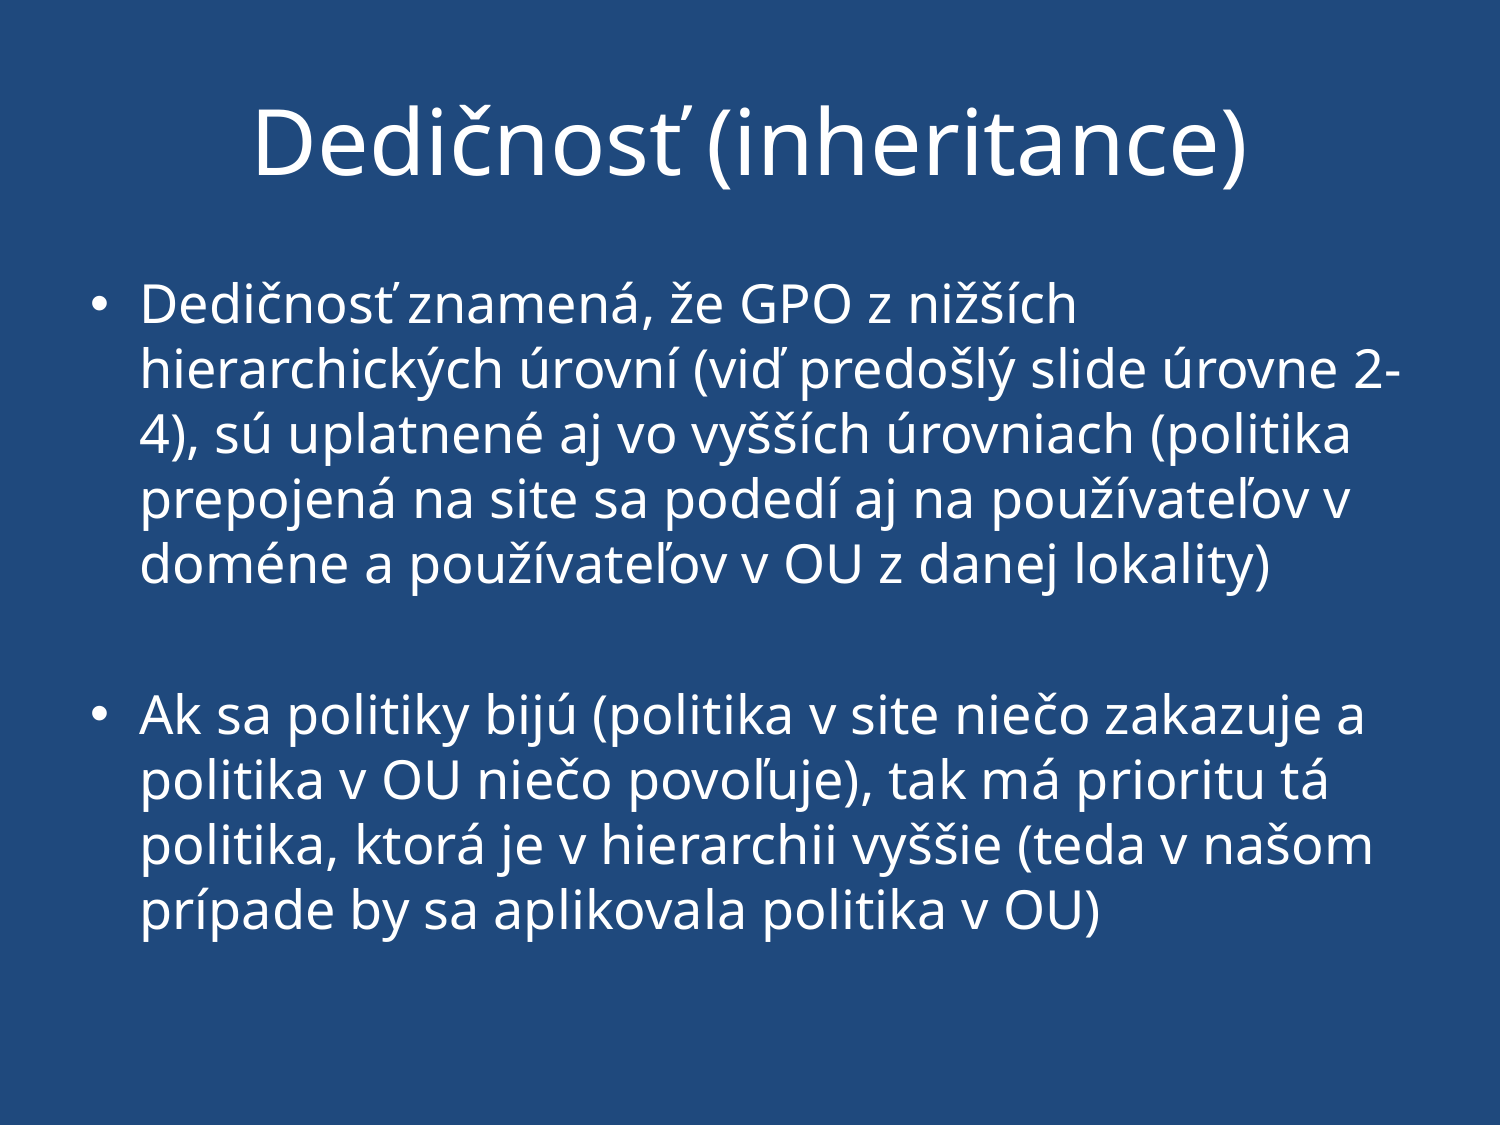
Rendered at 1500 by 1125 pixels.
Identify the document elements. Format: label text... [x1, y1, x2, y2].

title Dedičnosť (inheritance) [75, 45, 1425, 233]
list Dedičnosť znamená, že GPO z nižších hierarchických úrovní (viď predošlý slide úrovne 2-4), sú uplatnené aj vo vyšších úrovniach (politika prepojená na site sa podedí aj na používateľov v doméne a používateľov v OU z danej lokality) Ak sa politiky bijú (politika v site niečo zakazuje a politika v OU niečo povoľuje), tak má prioritu tá politika, ktorá je v hierarchii vyššie (teda v našom prípade by sa aplikovala politika v OU) [75, 262, 1425, 1005]
